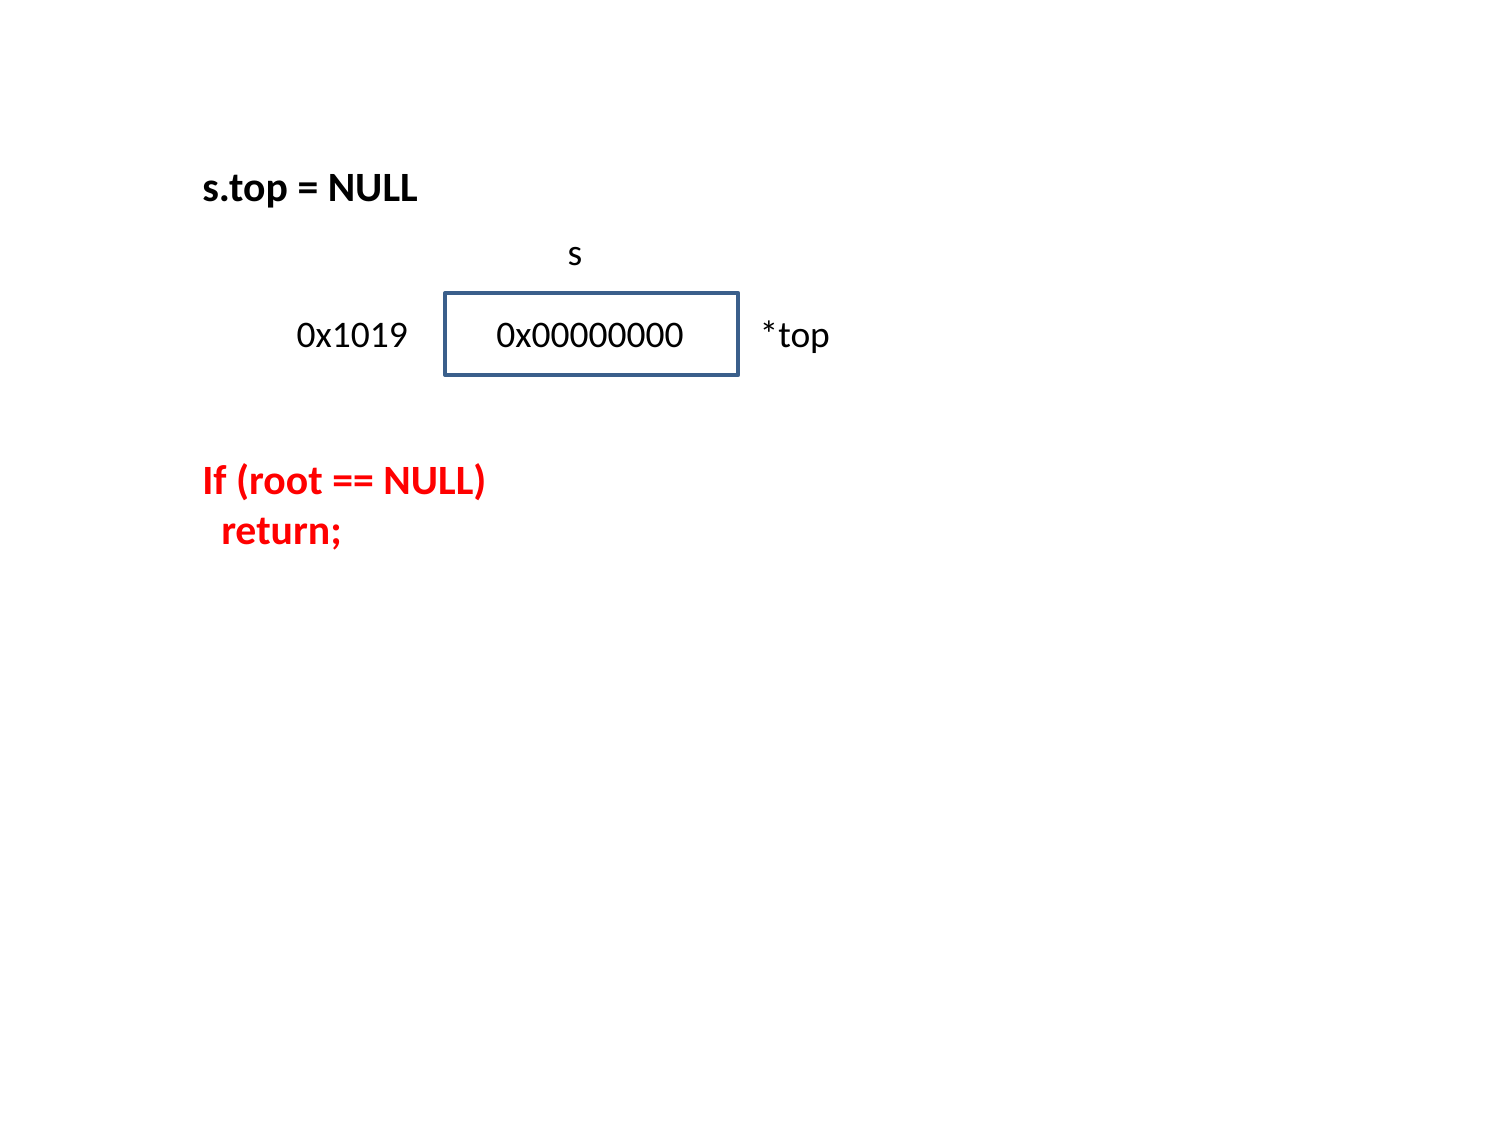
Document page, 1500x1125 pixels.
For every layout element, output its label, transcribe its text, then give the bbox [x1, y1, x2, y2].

text_box If (root == NULL) return; [187, 445, 926, 611]
text_box s.top = NULL [187, 152, 469, 268]
text_box 0x00000000 [481, 302, 704, 363]
text_box 0x1019 [281, 302, 423, 363]
text_box [443, 291, 740, 377]
text_box s [552, 220, 598, 281]
text_box *top [744, 302, 846, 363]
